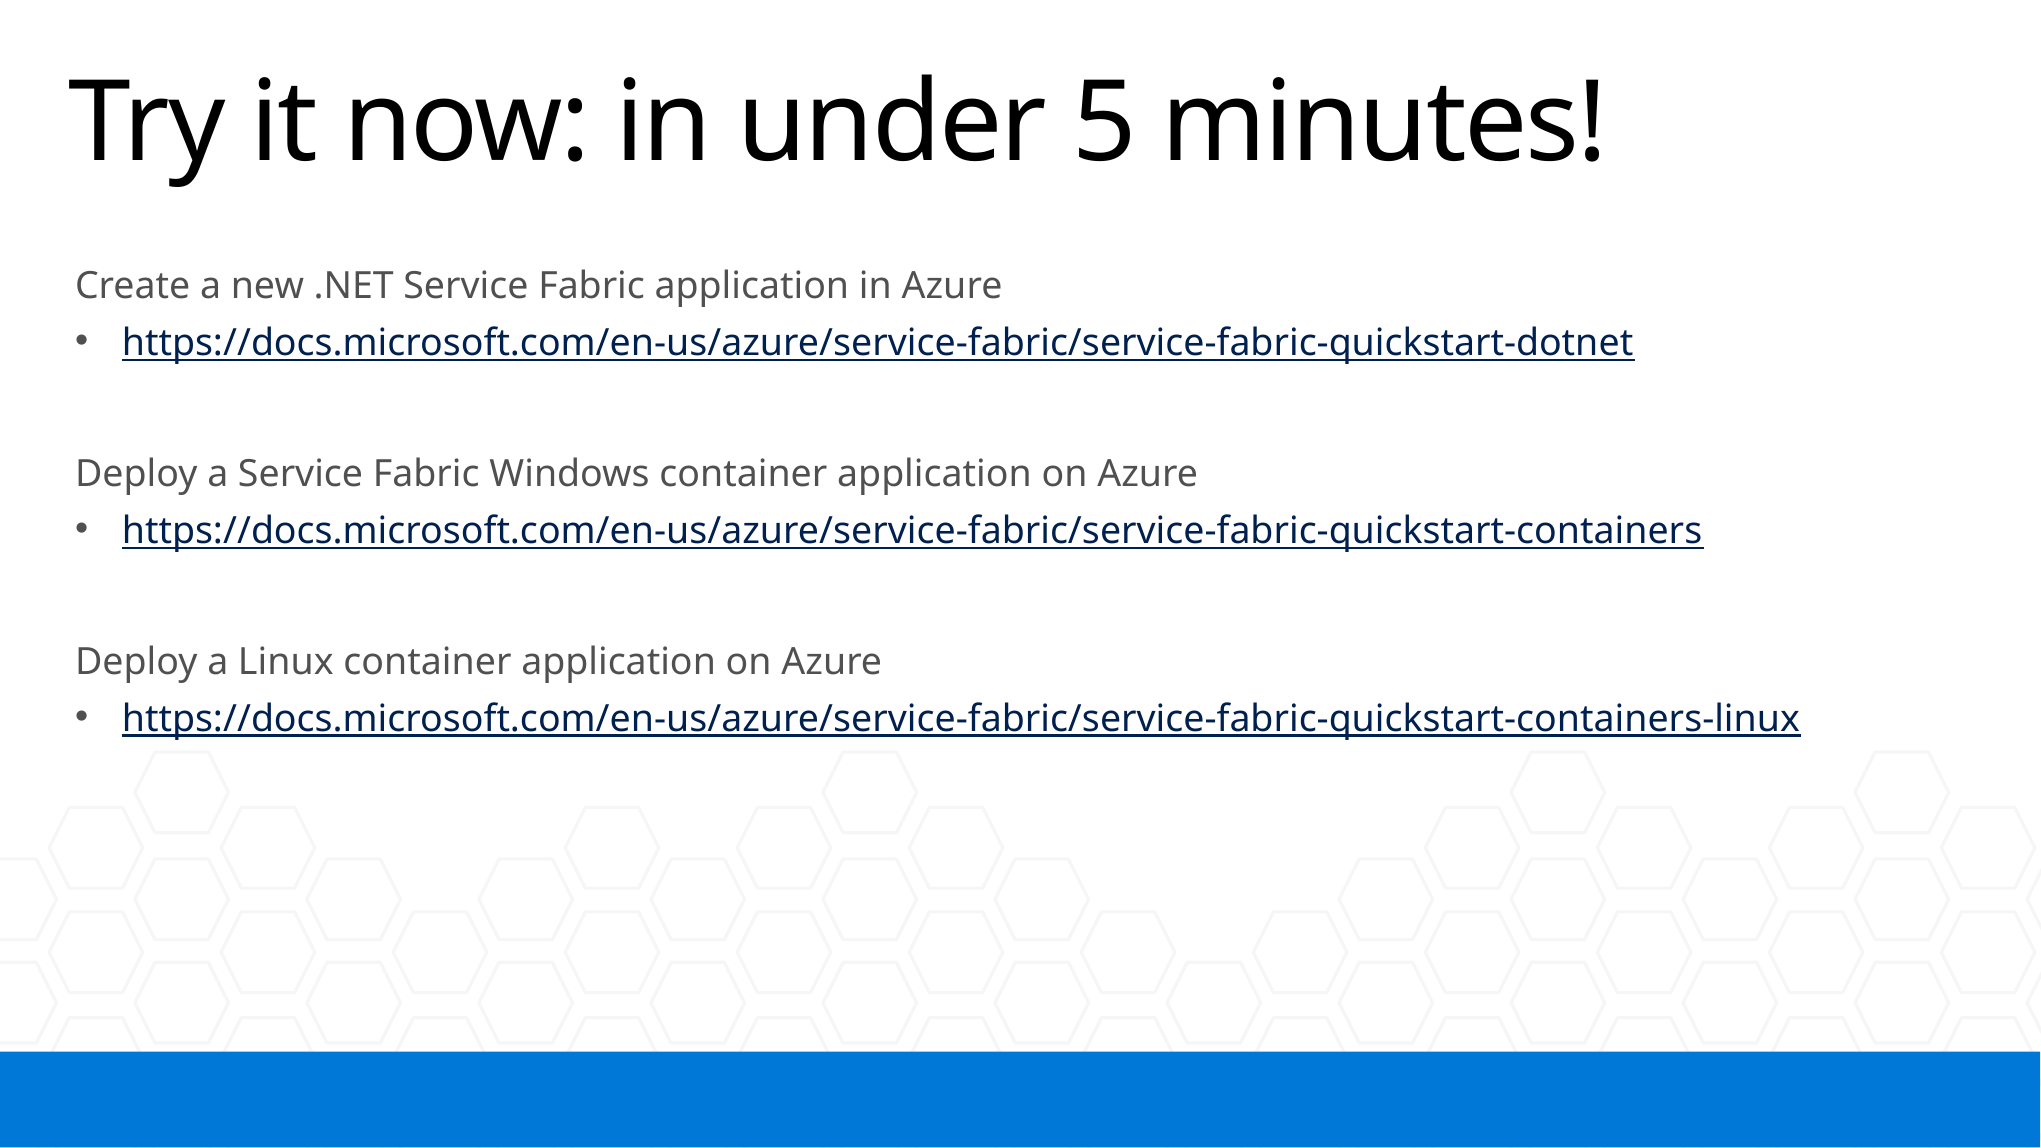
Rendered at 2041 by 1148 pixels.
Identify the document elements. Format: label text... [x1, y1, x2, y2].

title Try it now: in under 5 minutes! [45, 48, 1996, 200]
text_box Create a new .NET Service Fabric application in Azure https://docs.microsoft.com/en-us/azure/service-fabric/service-fabric-quickstart-dotnet [44, 242, 1886, 389]
text_box Deploy a Linux container application on Azure https://docs.microsoft.com/en-us/azure/service-fabric/service-fabric-quickstart-containers-linux [44, 617, 1886, 751]
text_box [0, 751, 2041, 1148]
text_box Deploy a Service Fabric Windows container application on Azure https://docs.microsoft.com/en-us/azure/service-fabric/service-fabric-quickstart-containers [44, 429, 1886, 577]
